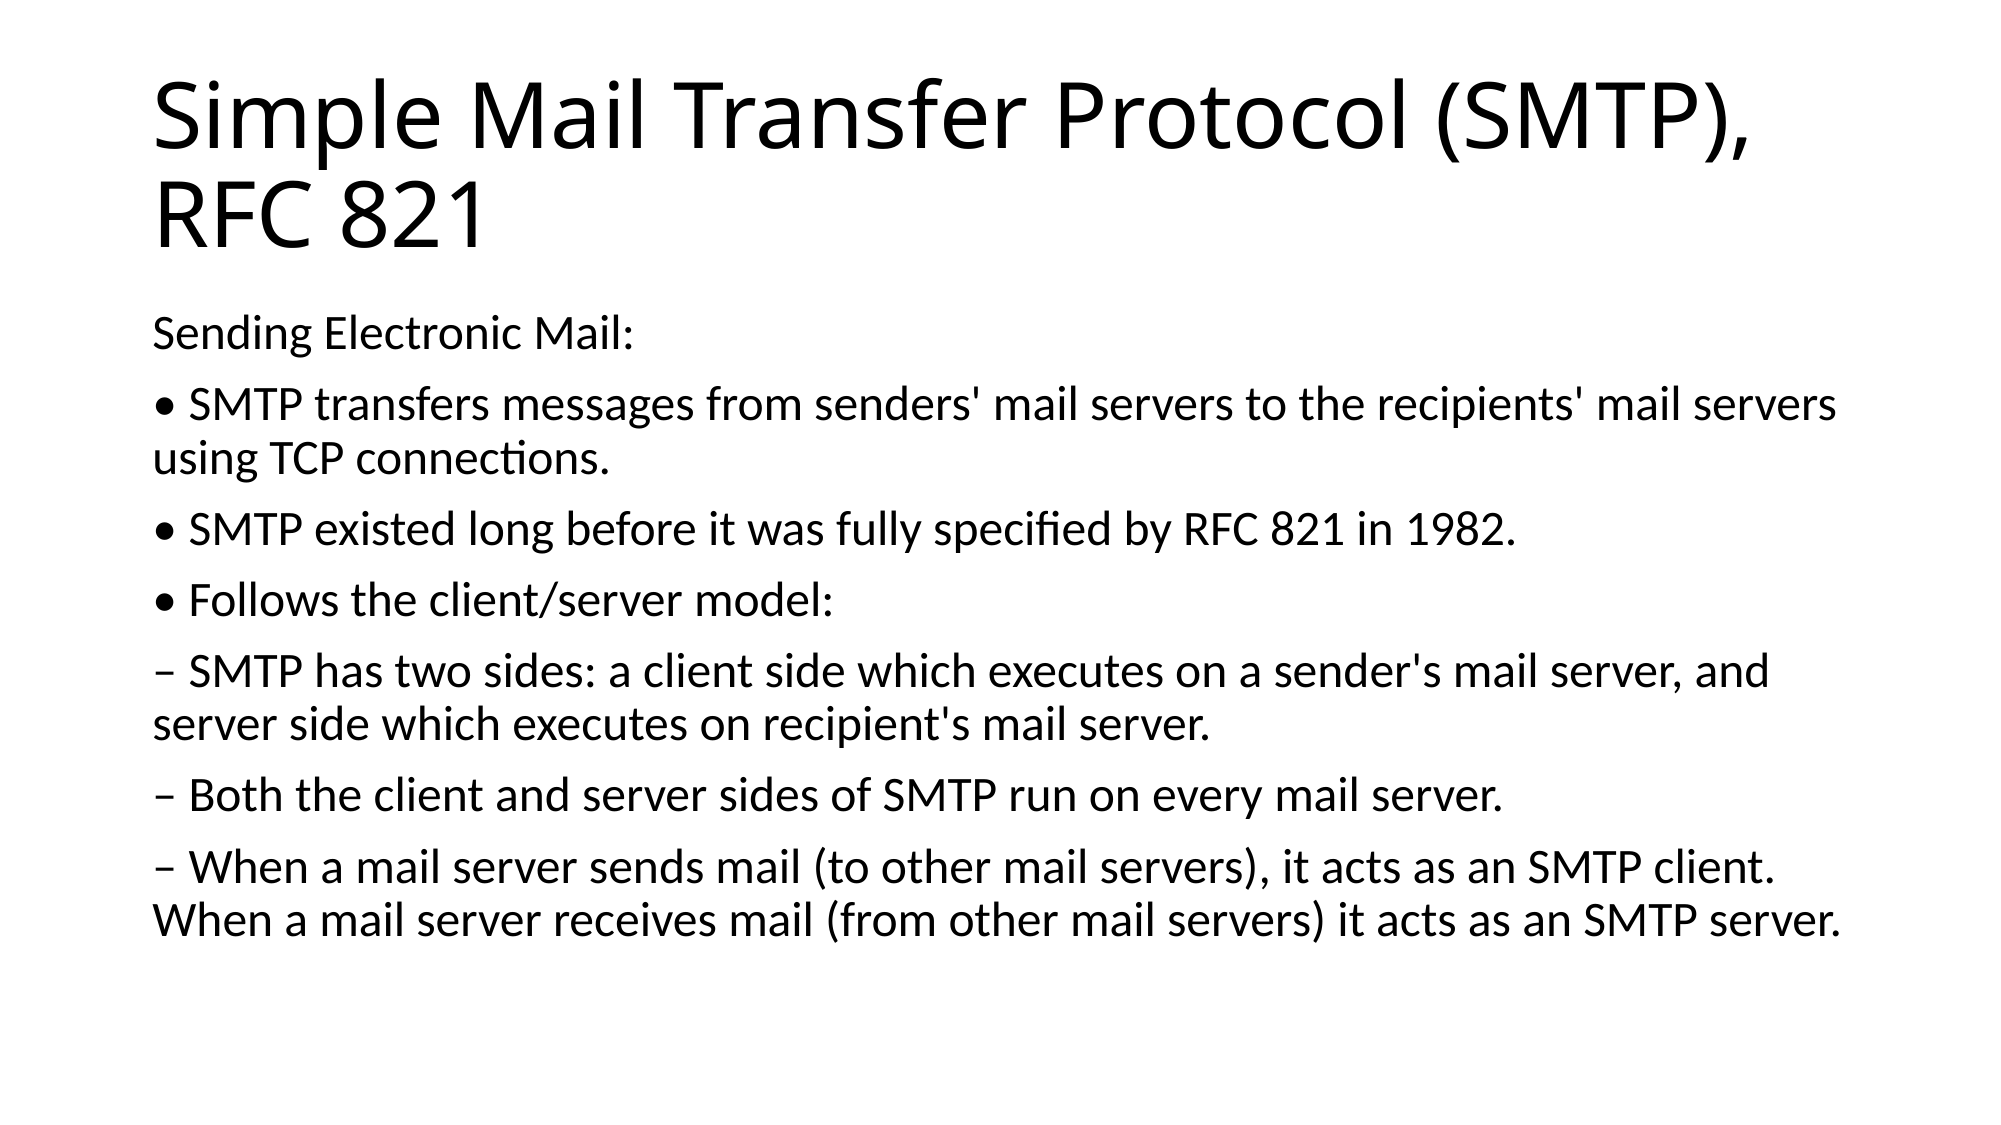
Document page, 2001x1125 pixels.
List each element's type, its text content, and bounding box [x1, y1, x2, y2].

title Simple Mail Transfer Protocol (SMTP), RFC 821 [137, 59, 1863, 278]
list Sending Electronic Mail: • SMTP transfers messages from senders' mail servers to the recipients' mail servers using TCP connections. • SMTP existed long before it was fully specified by RFC 821 in 1982. • Follows the client/server model: – SMTP has two sides: a client side which executes on a sender's mail server, and server side which executes on recipient's mail server. – Both the client and server sides of SMTP run on every mail server. – When a mail server sends mail (to other mail servers), it acts as an SMTP client. When a mail server receives mail (from other mail servers) it acts as an SMTP server. [137, 299, 1863, 1014]
